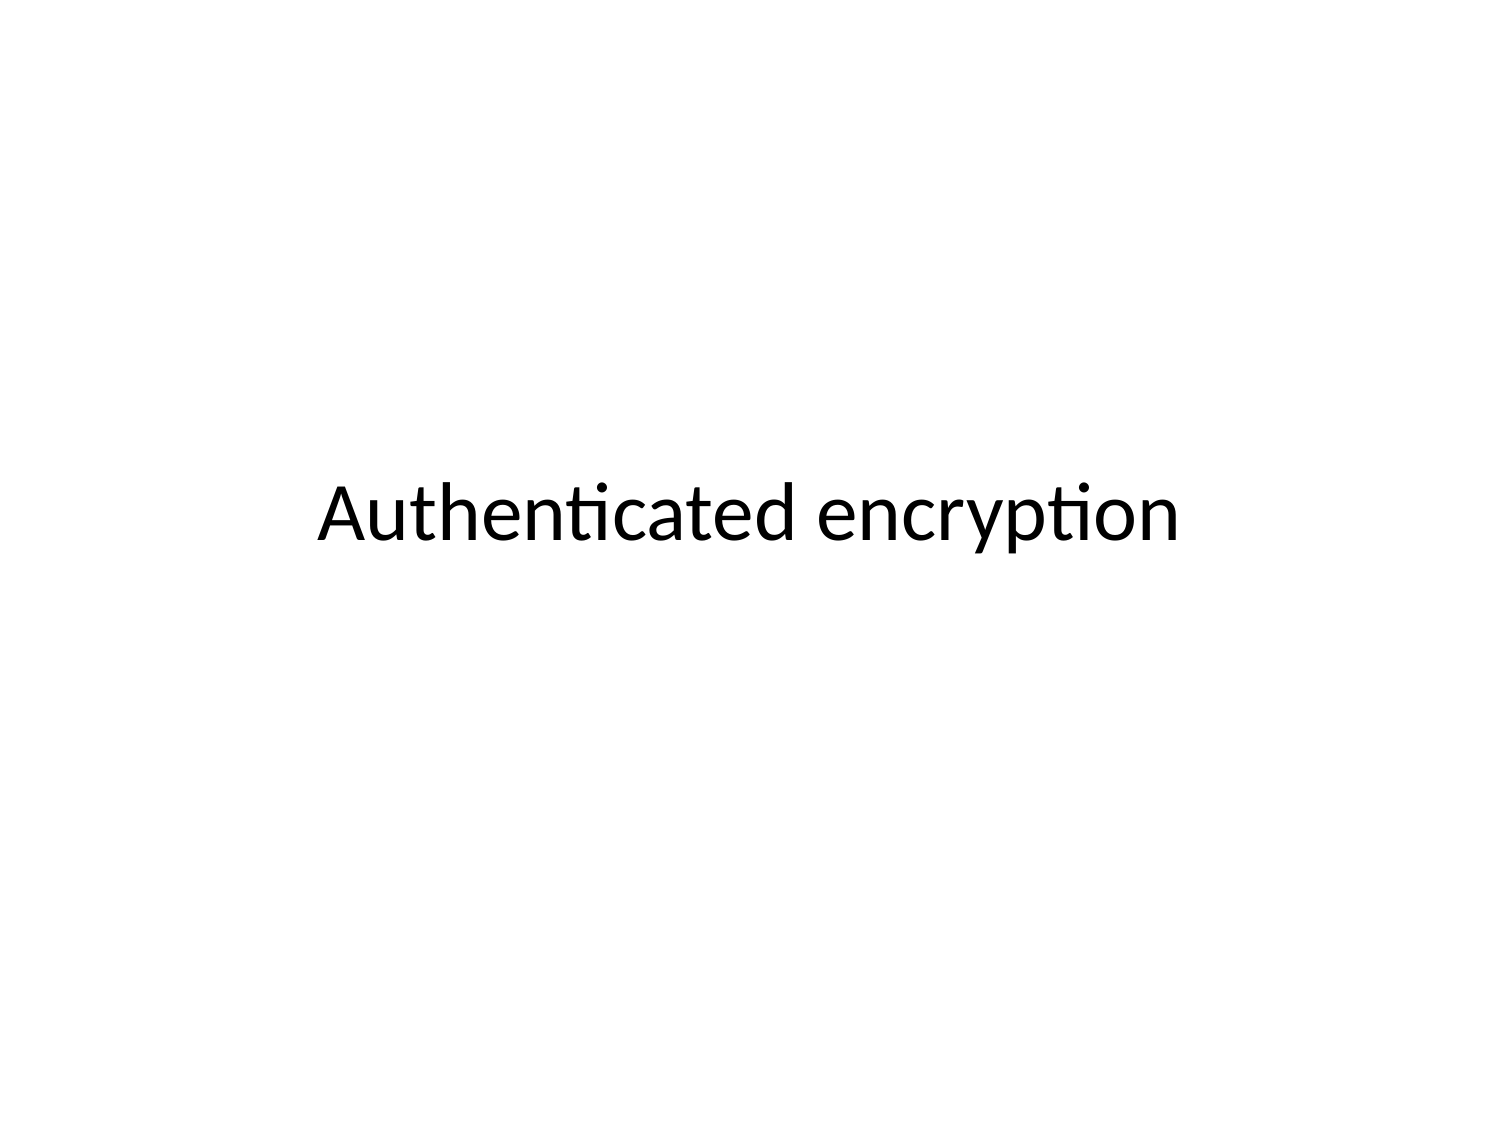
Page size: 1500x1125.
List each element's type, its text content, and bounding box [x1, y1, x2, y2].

subtitle Authenticated encryption [225, 450, 1275, 738]
